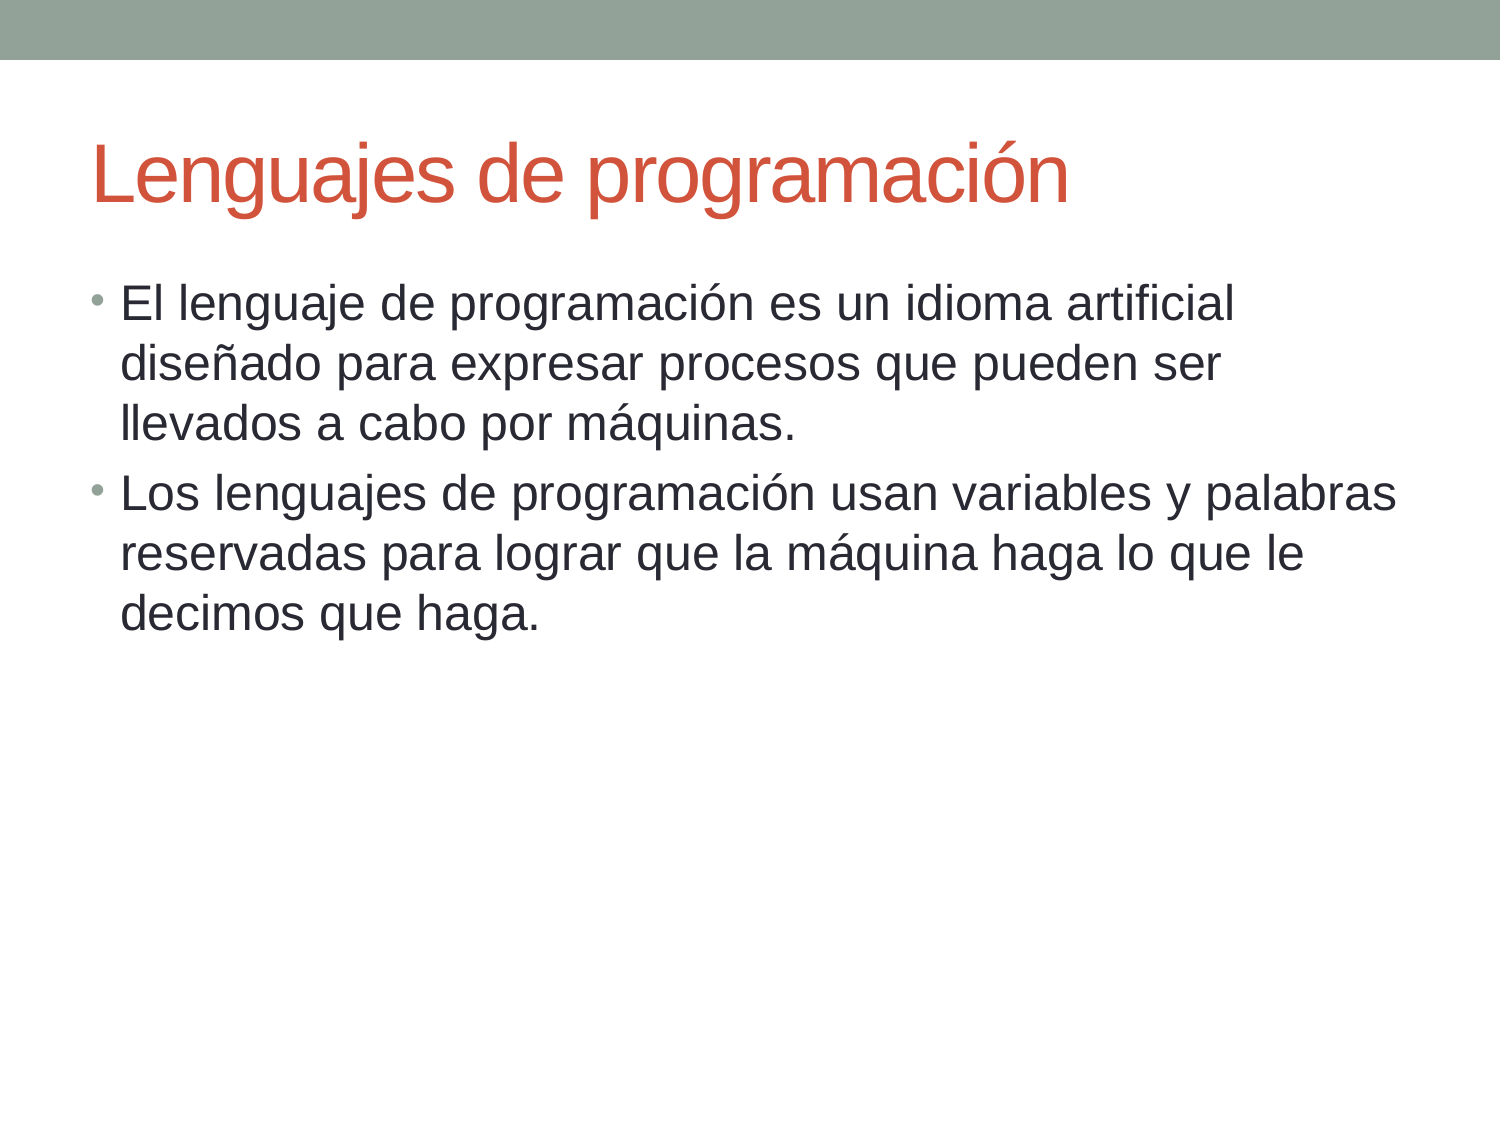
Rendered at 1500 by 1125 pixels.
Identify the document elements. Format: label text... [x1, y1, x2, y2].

title Lenguajes de programación [75, 87, 1425, 250]
list El lenguaje de programación es un idioma artificial diseñado para expresar procesos que pueden ser llevados a cabo por máquinas. Los lenguajes de programación usan variables y palabras reservadas para lograr que la máquina haga lo que le decimos que haga. [75, 262, 1425, 1063]
